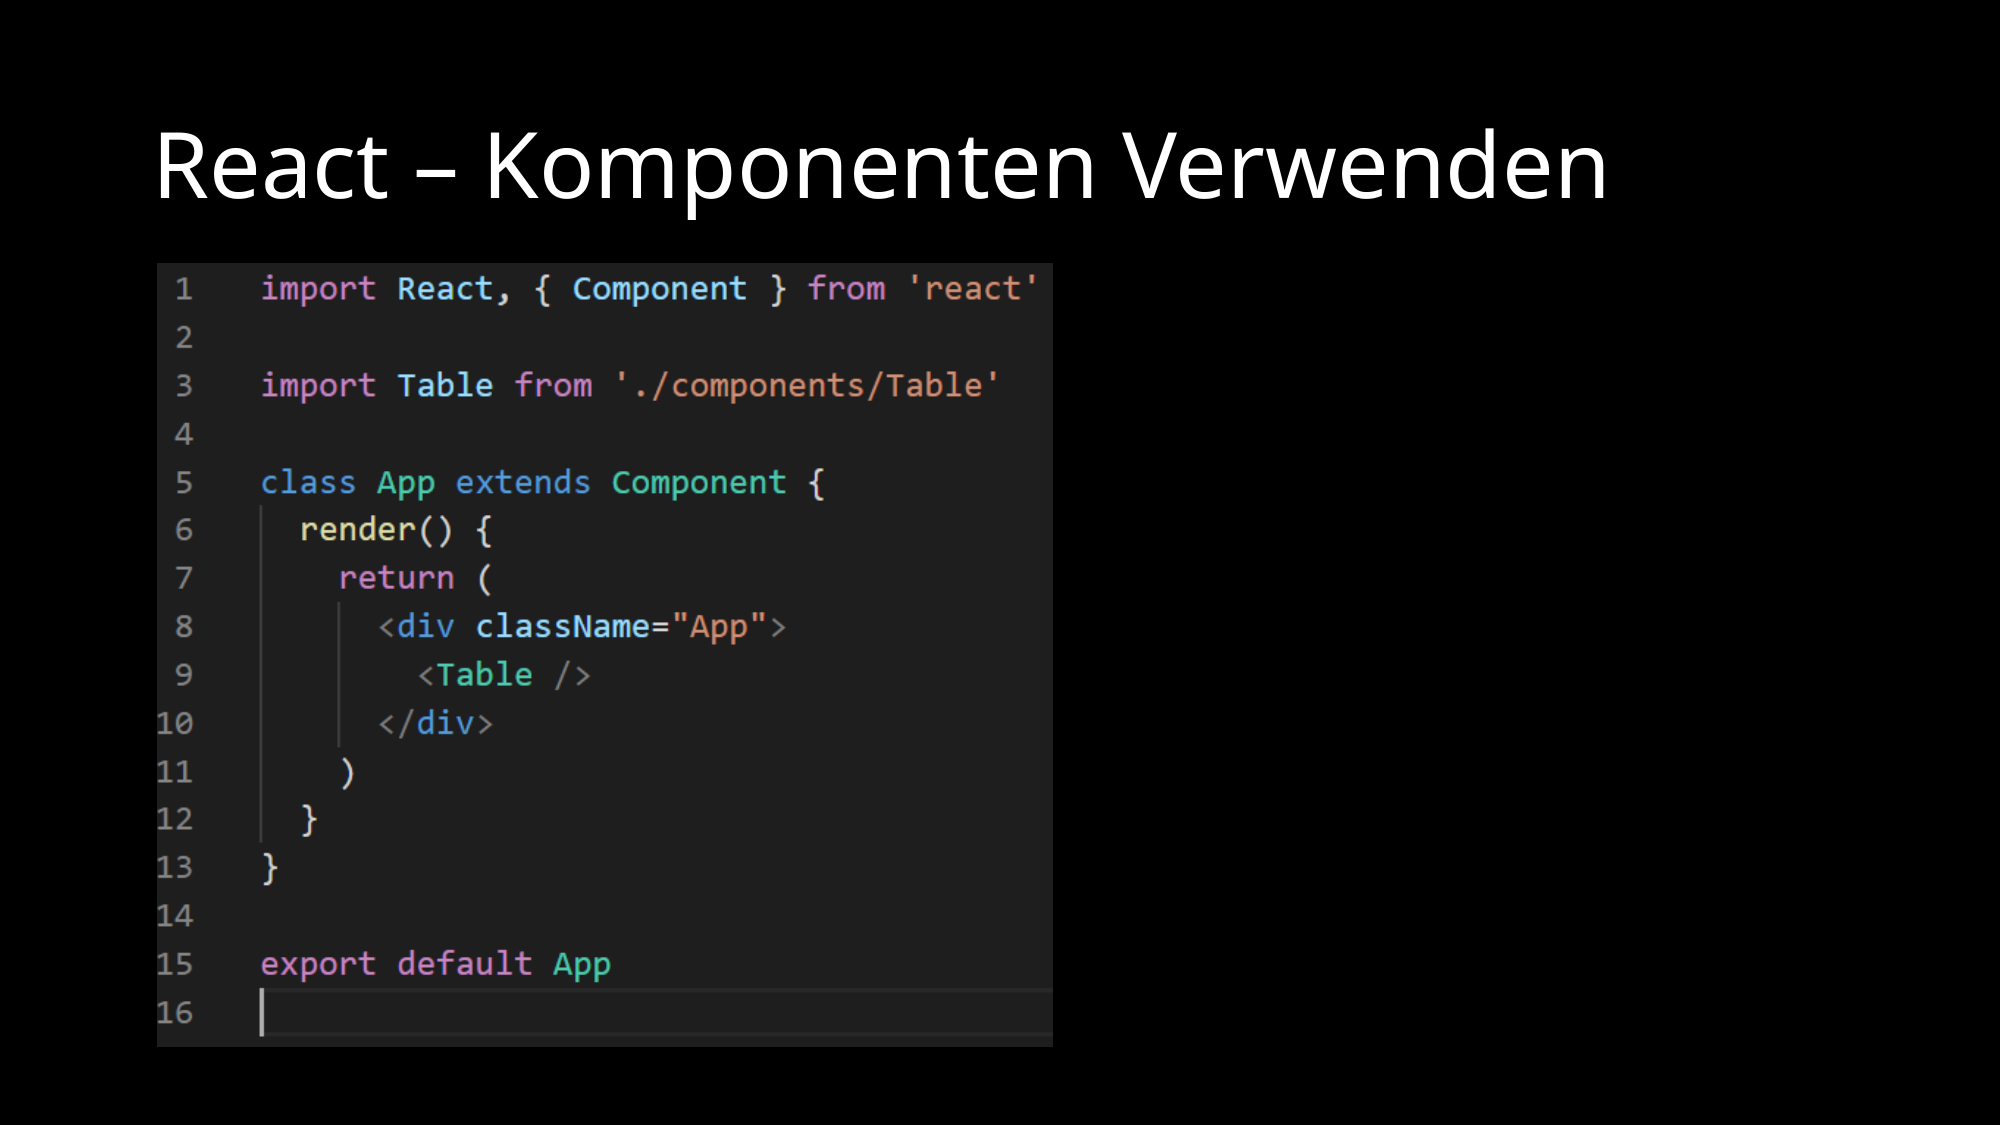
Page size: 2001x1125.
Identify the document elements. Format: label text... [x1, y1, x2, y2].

title React – Komponenten Verwenden [137, 59, 1863, 278]
picture [157, 263, 1053, 1047]
